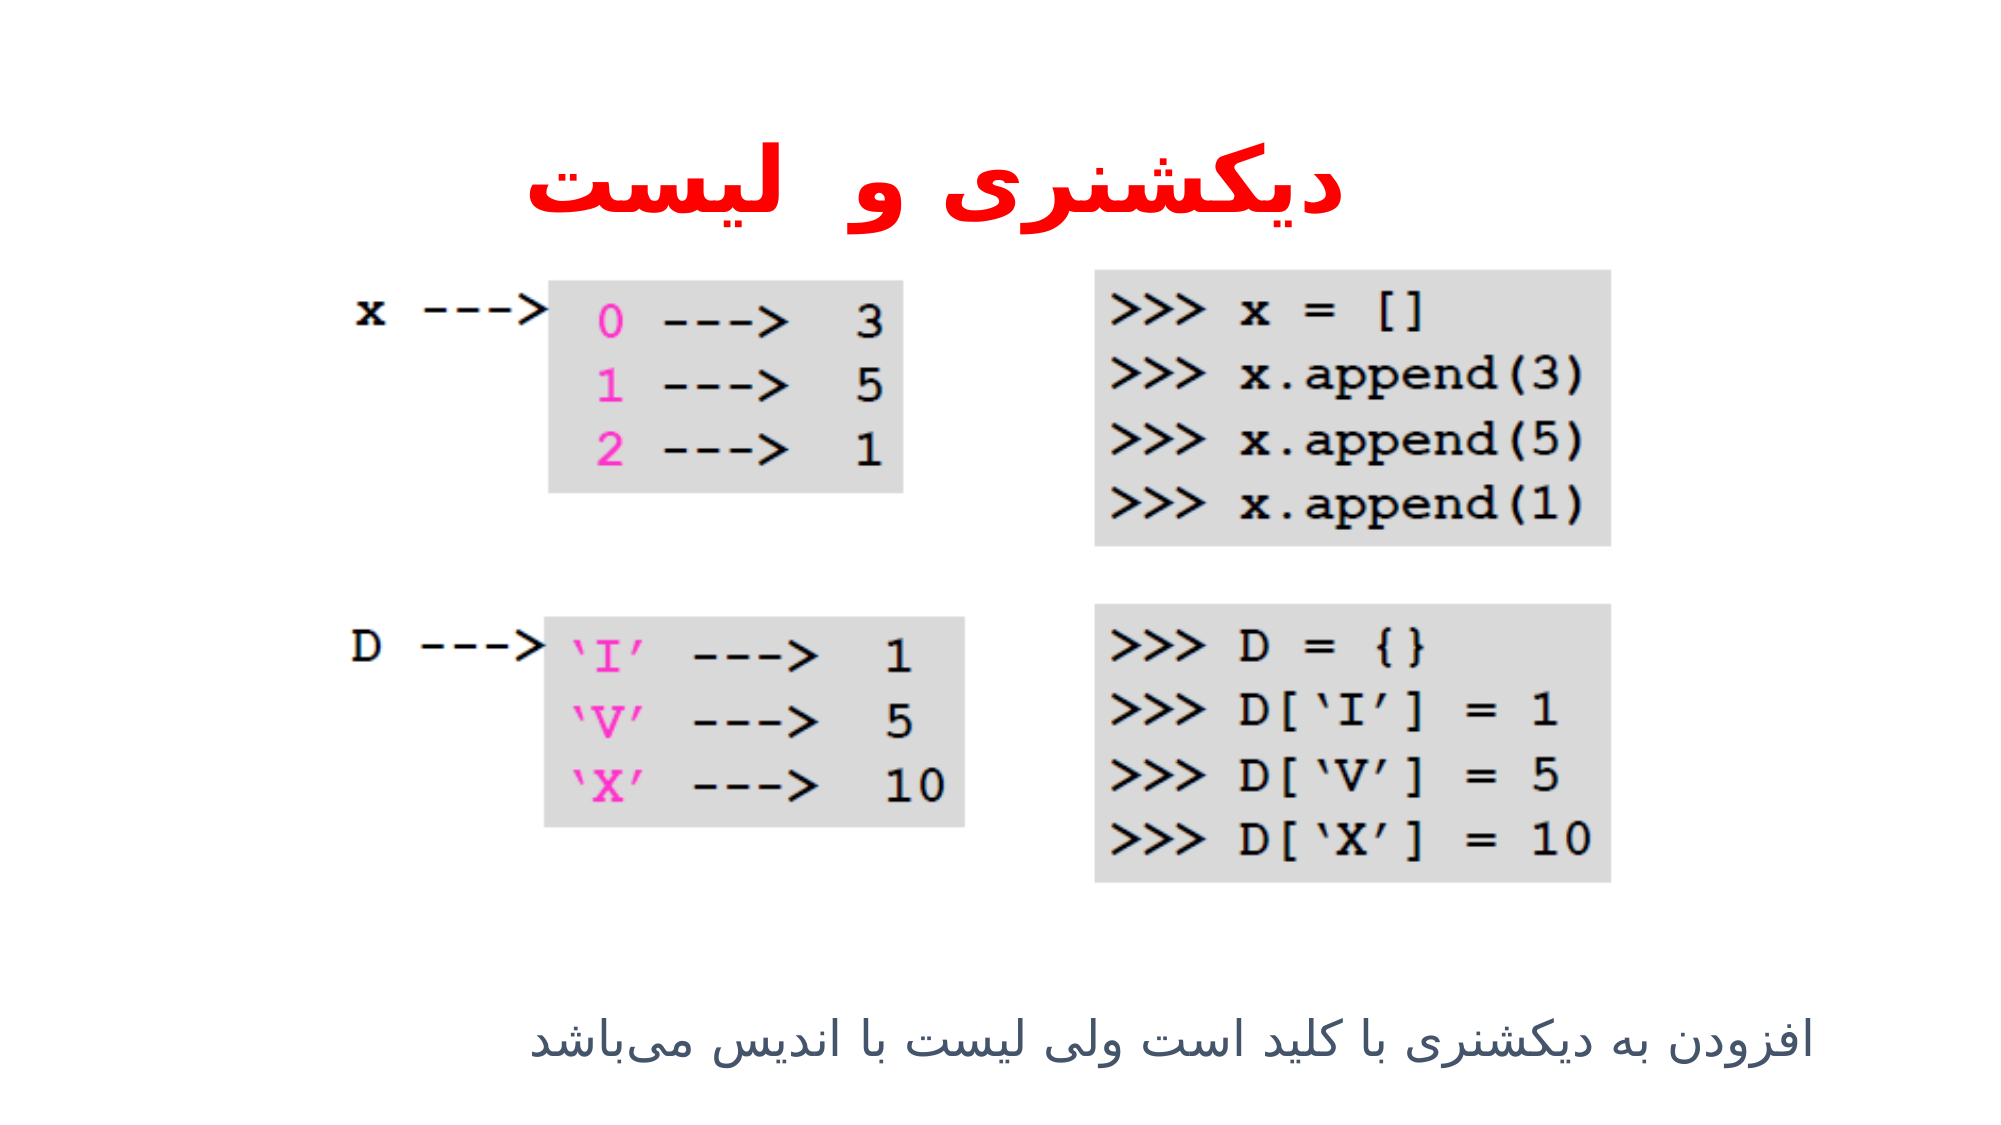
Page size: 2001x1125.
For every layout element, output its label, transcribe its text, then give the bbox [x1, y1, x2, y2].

title دیکشنری و لیست [177, 77, 1694, 240]
text_box افزودن به دیکشنری با کلید است ولی لیست با اندیس می‌باشد [315, 912, 1832, 1075]
picture [315, 249, 1650, 913]
